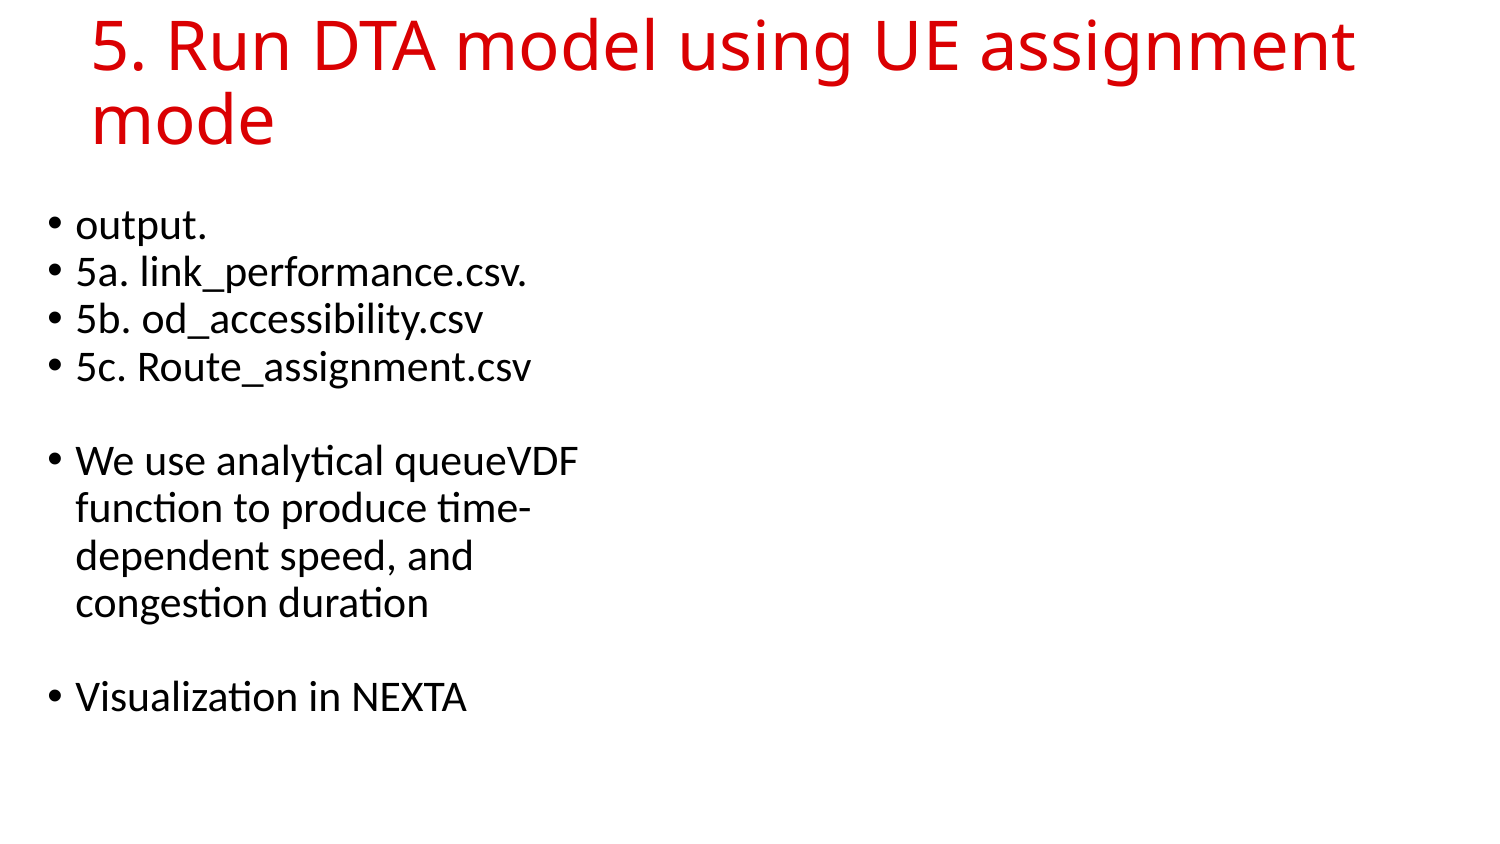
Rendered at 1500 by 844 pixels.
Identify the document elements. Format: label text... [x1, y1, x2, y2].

list output. 5a. link_performance.csv. 5b. od_accessibility.csv 5c. Route_assignment.csv We use analytical queueVDF function to produce time-dependent speed, and congestion duration Visualization in NEXTA [32, 186, 660, 820]
title 5. Run DTA model using UE assignment mode [75, 33, 1425, 175]
